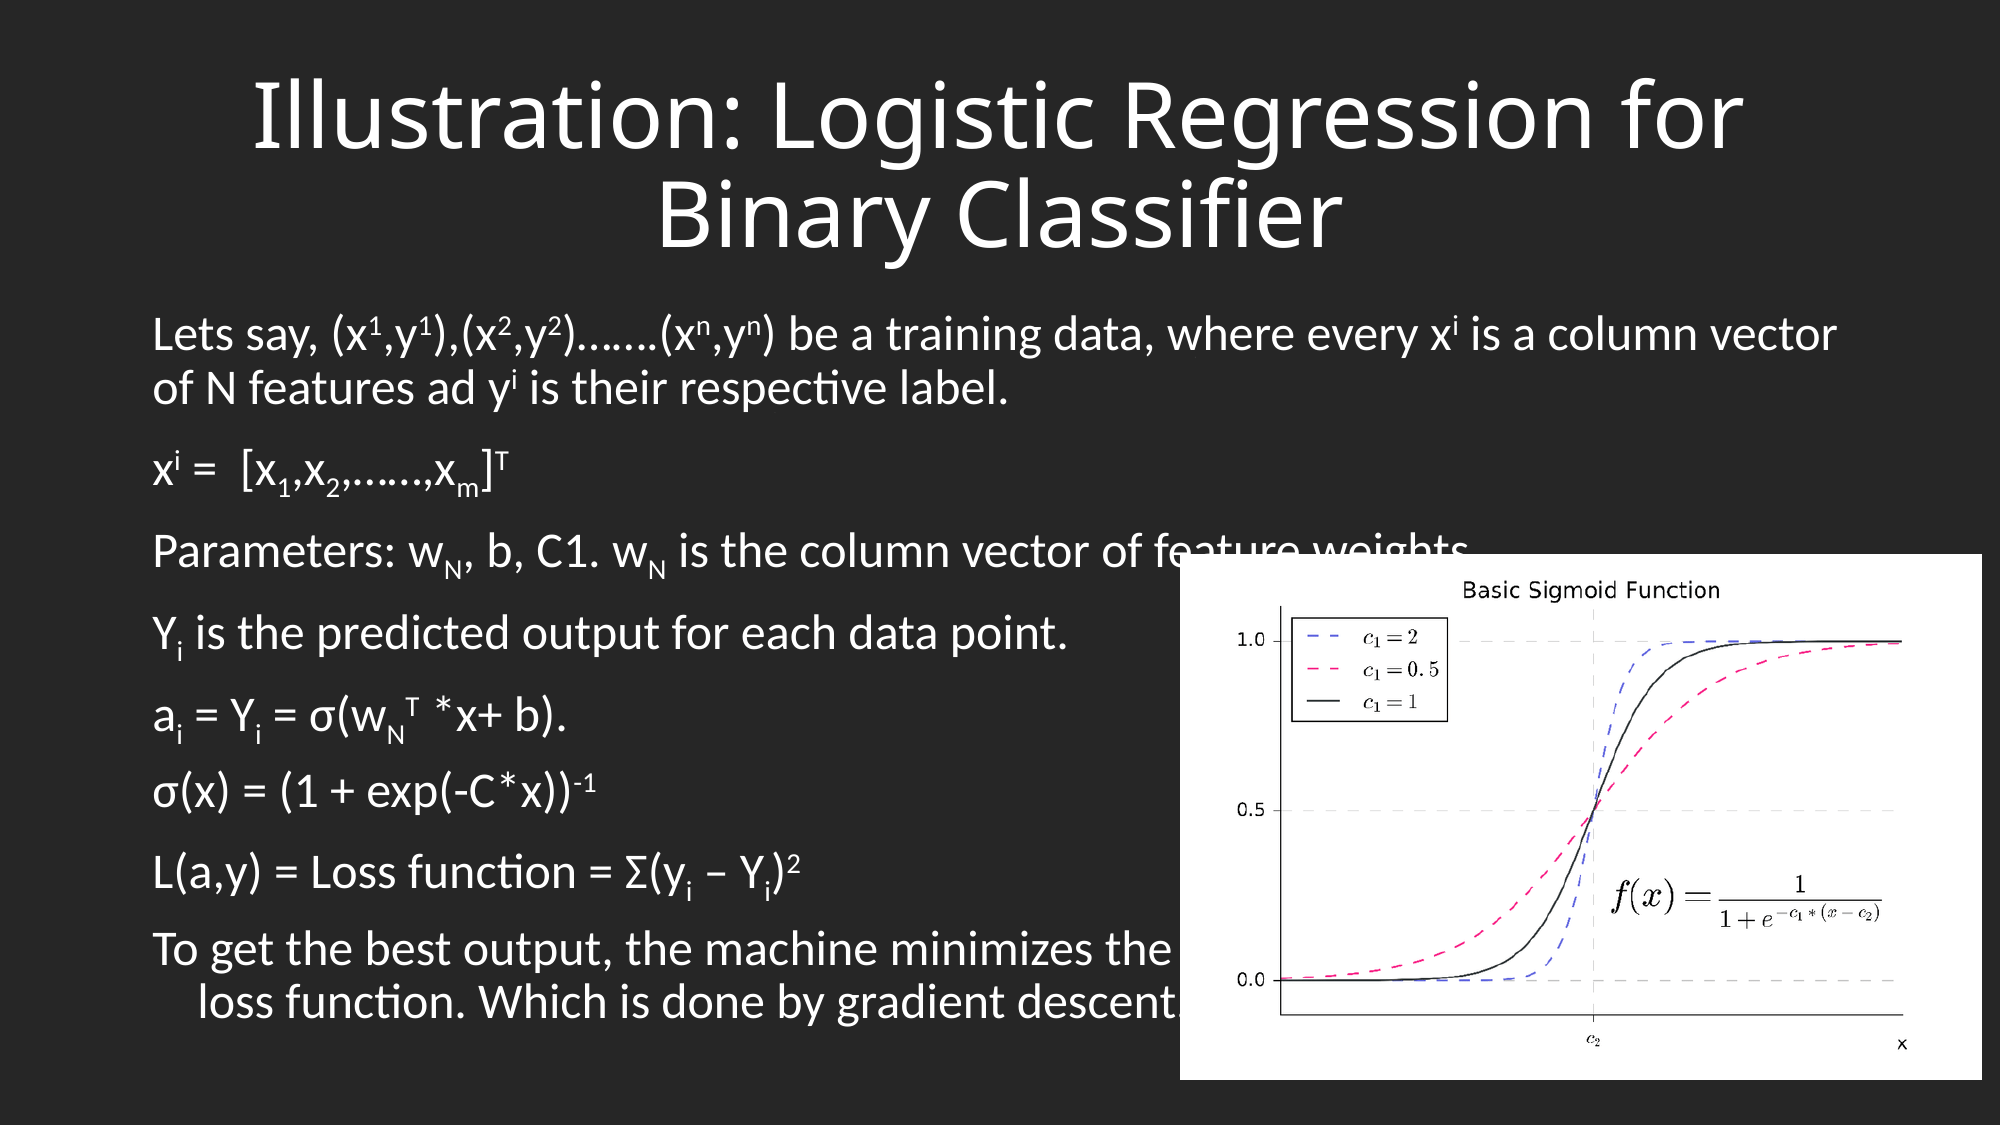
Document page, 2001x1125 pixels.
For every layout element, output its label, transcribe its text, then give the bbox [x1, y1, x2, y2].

title Illustration: Logistic Regression for Binary Classifier [137, 59, 1863, 278]
picture [772, 395, 778, 431]
picture [1192, 338, 1198, 375]
list Lets say, (x1,y1),(x2,y2)…….(xn,yn) be a training data, where every xi is a column vector of N features ad yi is their respective label. xi = [x1,x2,……,xm]T Parameters: wN, b, C1. wN is the column vector of feature weights. Yi is the predicted output for each data point. ai = Yi = σ(wNT *x+ b). σ(x) = (1 + exp(-C*x))-1 L(a,y) = Loss function = Σ(yi – Yi)2 To get the best output, the machine minimizes the loss function. Which is done by gradient descent. [137, 299, 1863, 1014]
picture [1180, 554, 1982, 1080]
picture [1353, 320, 1360, 356]
picture [895, 325, 902, 361]
